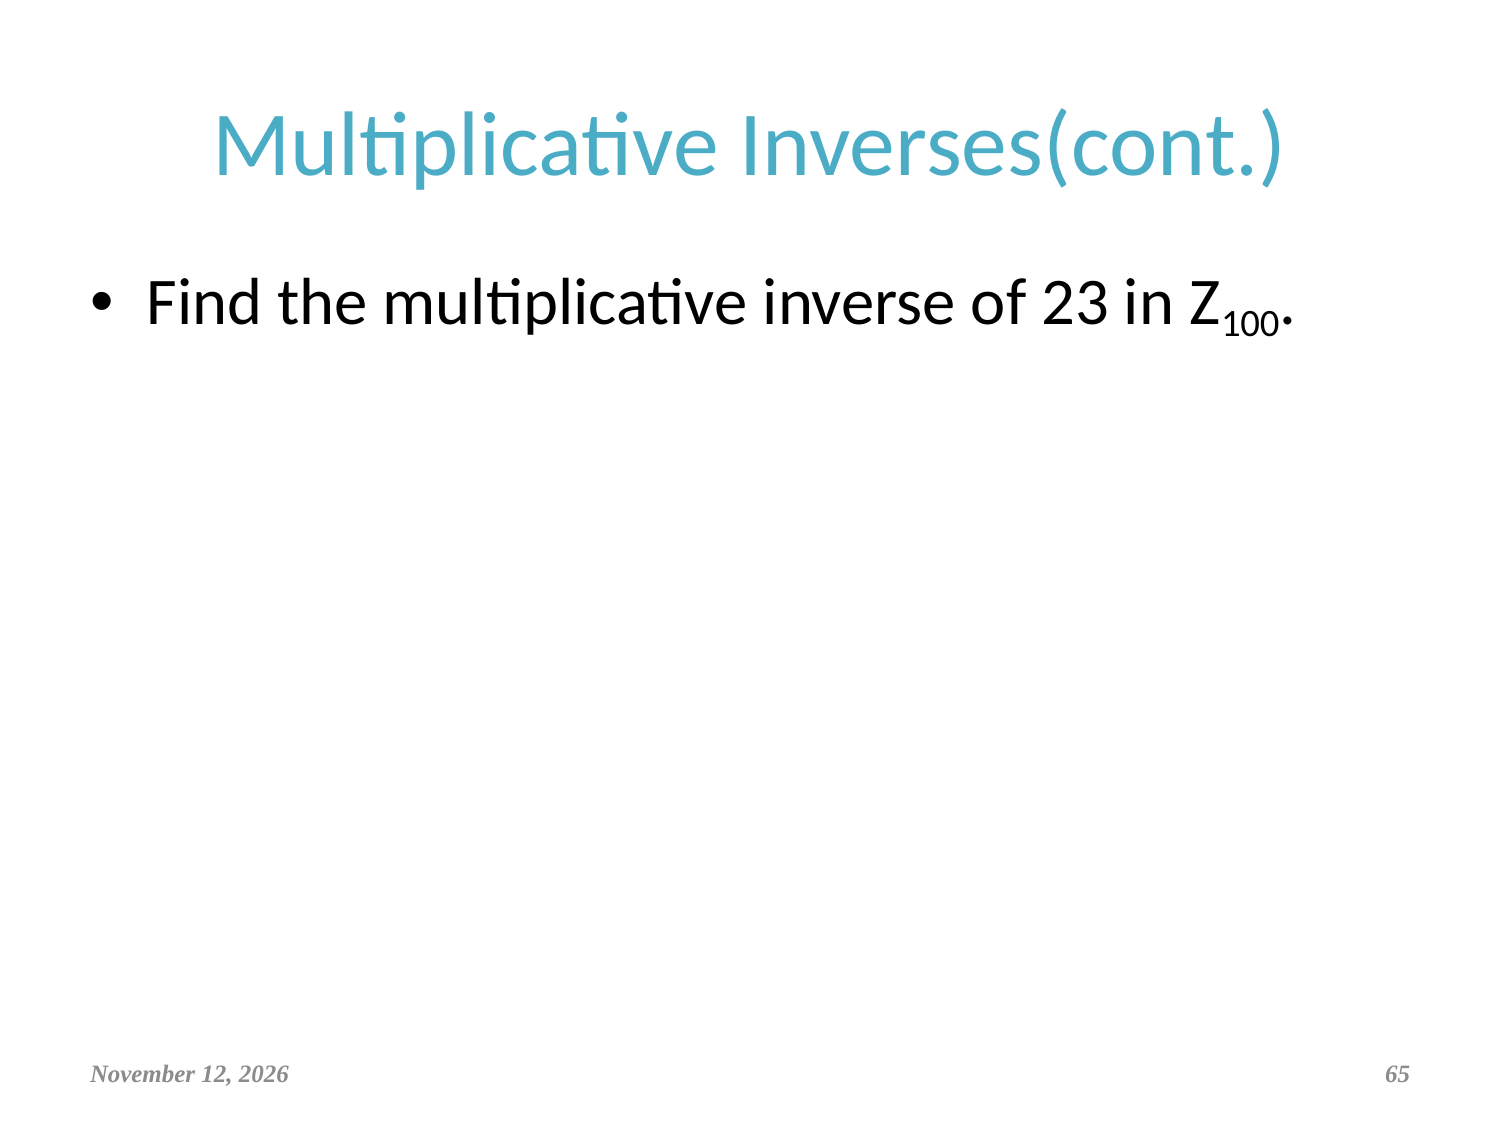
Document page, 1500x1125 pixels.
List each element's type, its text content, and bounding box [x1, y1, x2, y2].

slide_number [75, 1042, 425, 1103]
slide_number 65 [1074, 1042, 1425, 1103]
title Multiplicative Inverses(cont.) [75, 45, 1425, 233]
list Find the multiplicative inverse of 23 in Z100. [75, 249, 1425, 925]
